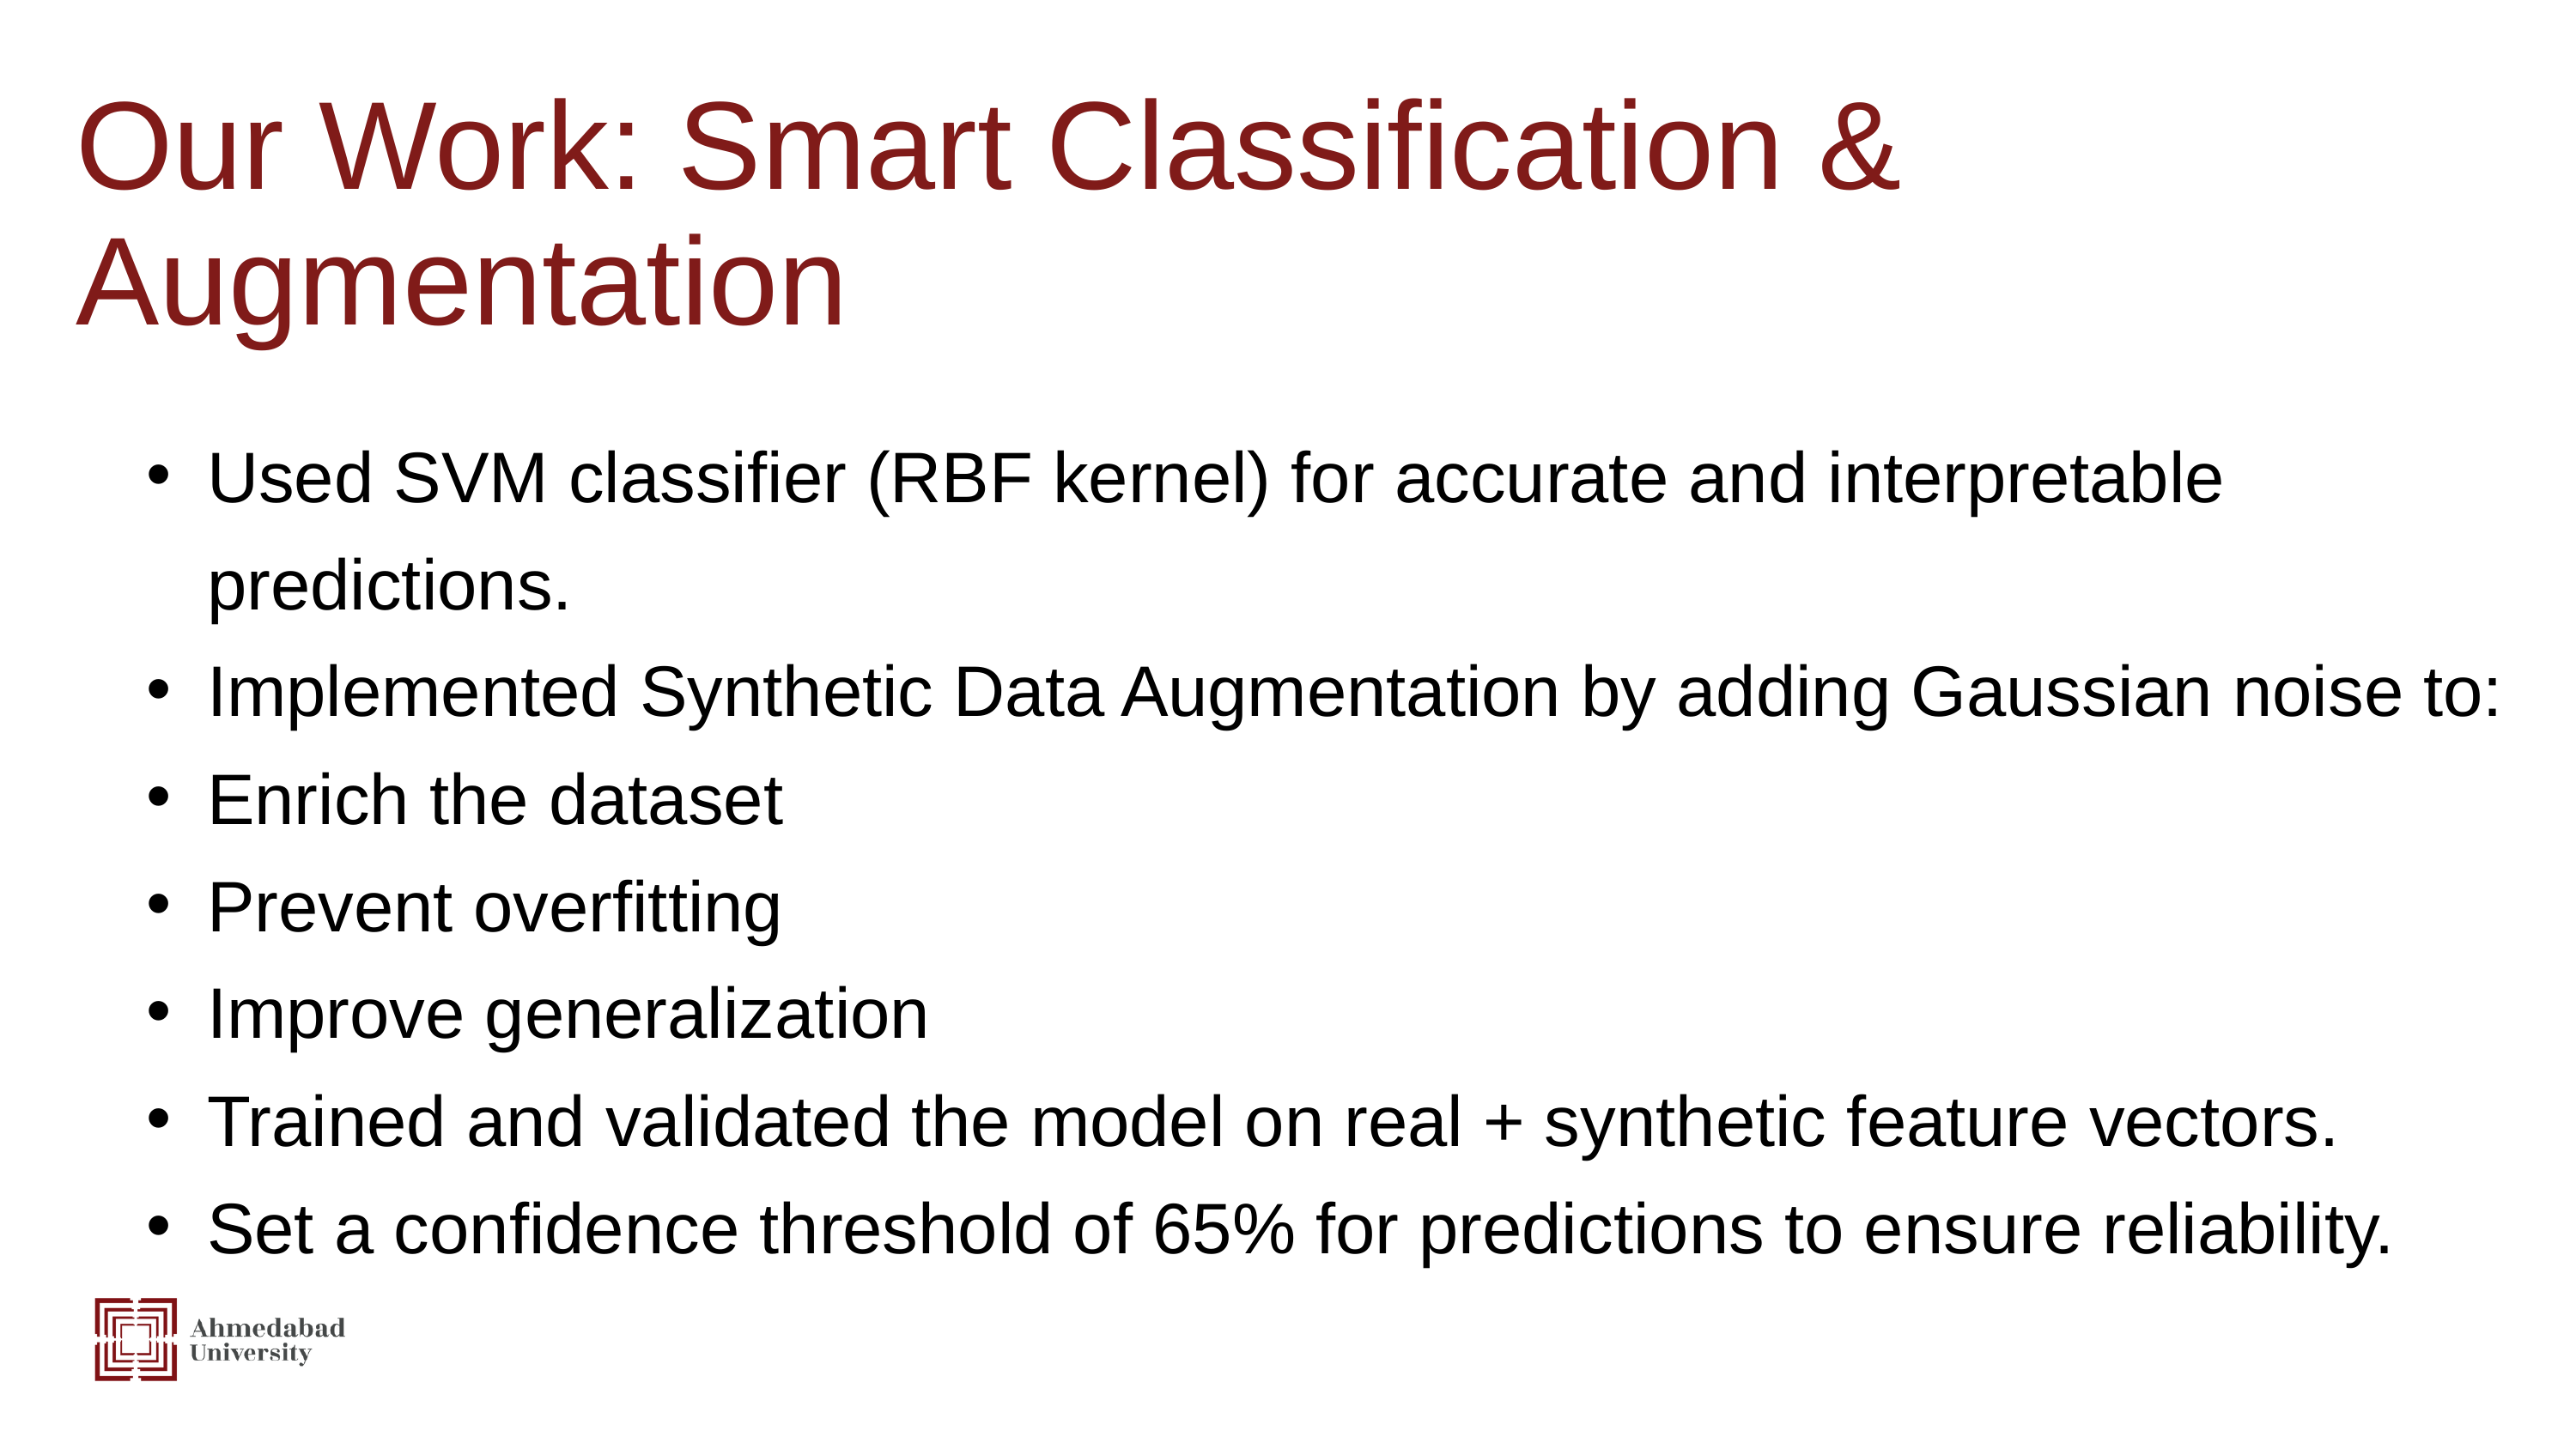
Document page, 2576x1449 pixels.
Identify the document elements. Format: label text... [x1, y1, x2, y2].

text_box Our Work: Smart Classification & Augmentation [76, 79, 2272, 350]
text_box Used SVM classifier (RBF kernel) for accurate and interpretable predictions. Implemented Synthetic Data Augmentation by adding Gaussian noise to: Enrich the dataset Prevent overfitting Improve generalization Trained and validated the model on real + synthetic feature vectors. Set a confidence threshold of 65% for predictions to ensure reliability. [85, 409, 2576, 1375]
text_box [76, 1275, 365, 1403]
